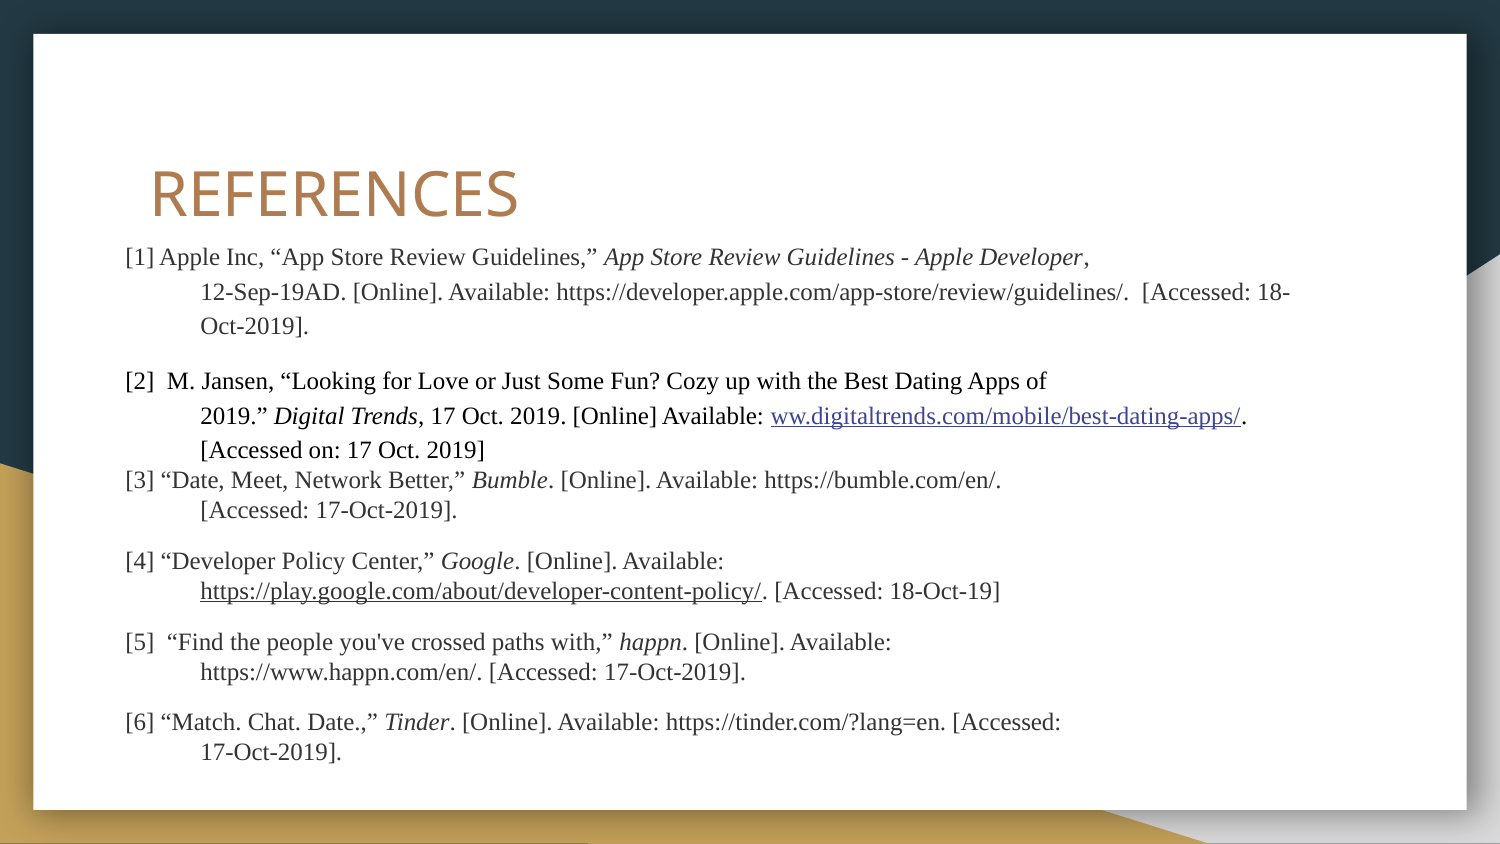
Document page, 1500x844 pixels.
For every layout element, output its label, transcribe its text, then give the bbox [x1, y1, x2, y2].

list [1] Apple Inc, “App Store Review Guidelines,” App Store Review Guidelines - Apple Developer, 12-Sep-19AD. [Online]. Available: https://developer.apple.com/app-store/review/guidelines/. [Accessed: 18-Oct-2019]. [2] M. Jansen, “Looking for Love or Just Some Fun? Cozy up with the Best Dating Apps of 2019.” Digital Trends, 17 Oct. 2019. [Online] Available: ww.digitaltrends.com/mobile/best-dating-apps/. [Accessed on: 17 Oct. 2019] [3] “Date, Meet, Network Better,” Bumble. [Online]. Available: https://bumble.com/en/. [Accessed: 17-Oct-2019]. [4] “Developer Policy Center,” Google. [Online]. Available: https://play.google.com/about/developer-content-policy/. [Accessed: 18-Oct-19] [5] “Find the people you've crossed paths with,” happn. [Online]. Available: https://www.happn.com/en/. [Accessed: 17-Oct-2019]. [6] “Match. Chat. Date.,” Tinder. [Online]. Available: https://tinder.com/?lang=en. [Accessed: 17-Oct-2019]. [110, 221, 1342, 623]
title REFERENCES [134, 138, 1366, 296]
